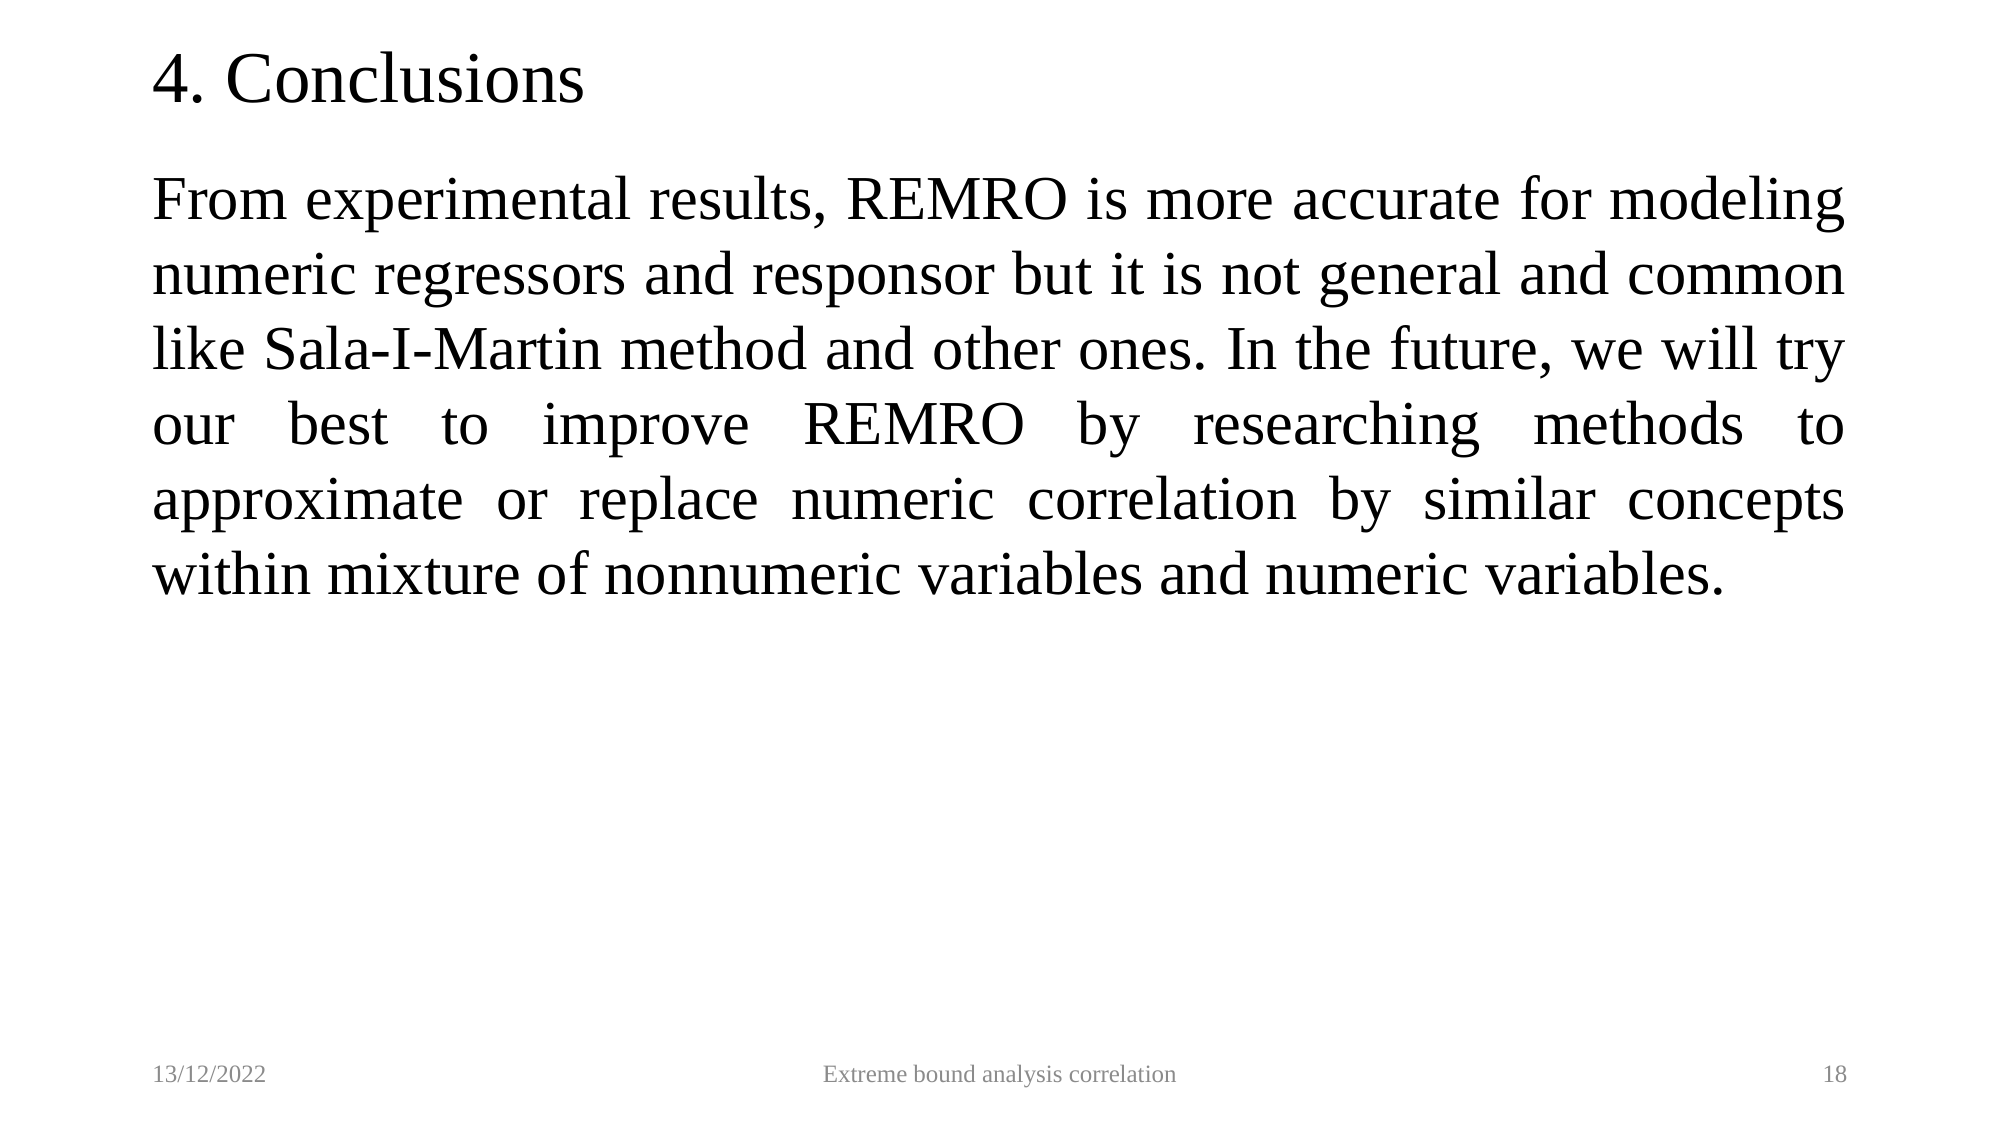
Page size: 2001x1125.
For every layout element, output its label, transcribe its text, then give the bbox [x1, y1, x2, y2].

slide_number 18 [1412, 1042, 1863, 1103]
title 4. Conclusions [137, 19, 1863, 128]
list From experimental results, REMRO is more accurate for modeling numeric regressors and responsor but it is not general and common like Sala-I-Martin method and other ones. In the future, we will try our best to improve REMRO by researching methods to approximate or replace numeric correlation by similar concepts within mixture of nonnumeric variables and numeric variables. [137, 149, 1863, 1000]
footer Extreme bound analysis correlation [662, 1042, 1338, 1103]
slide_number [137, 1042, 588, 1103]
